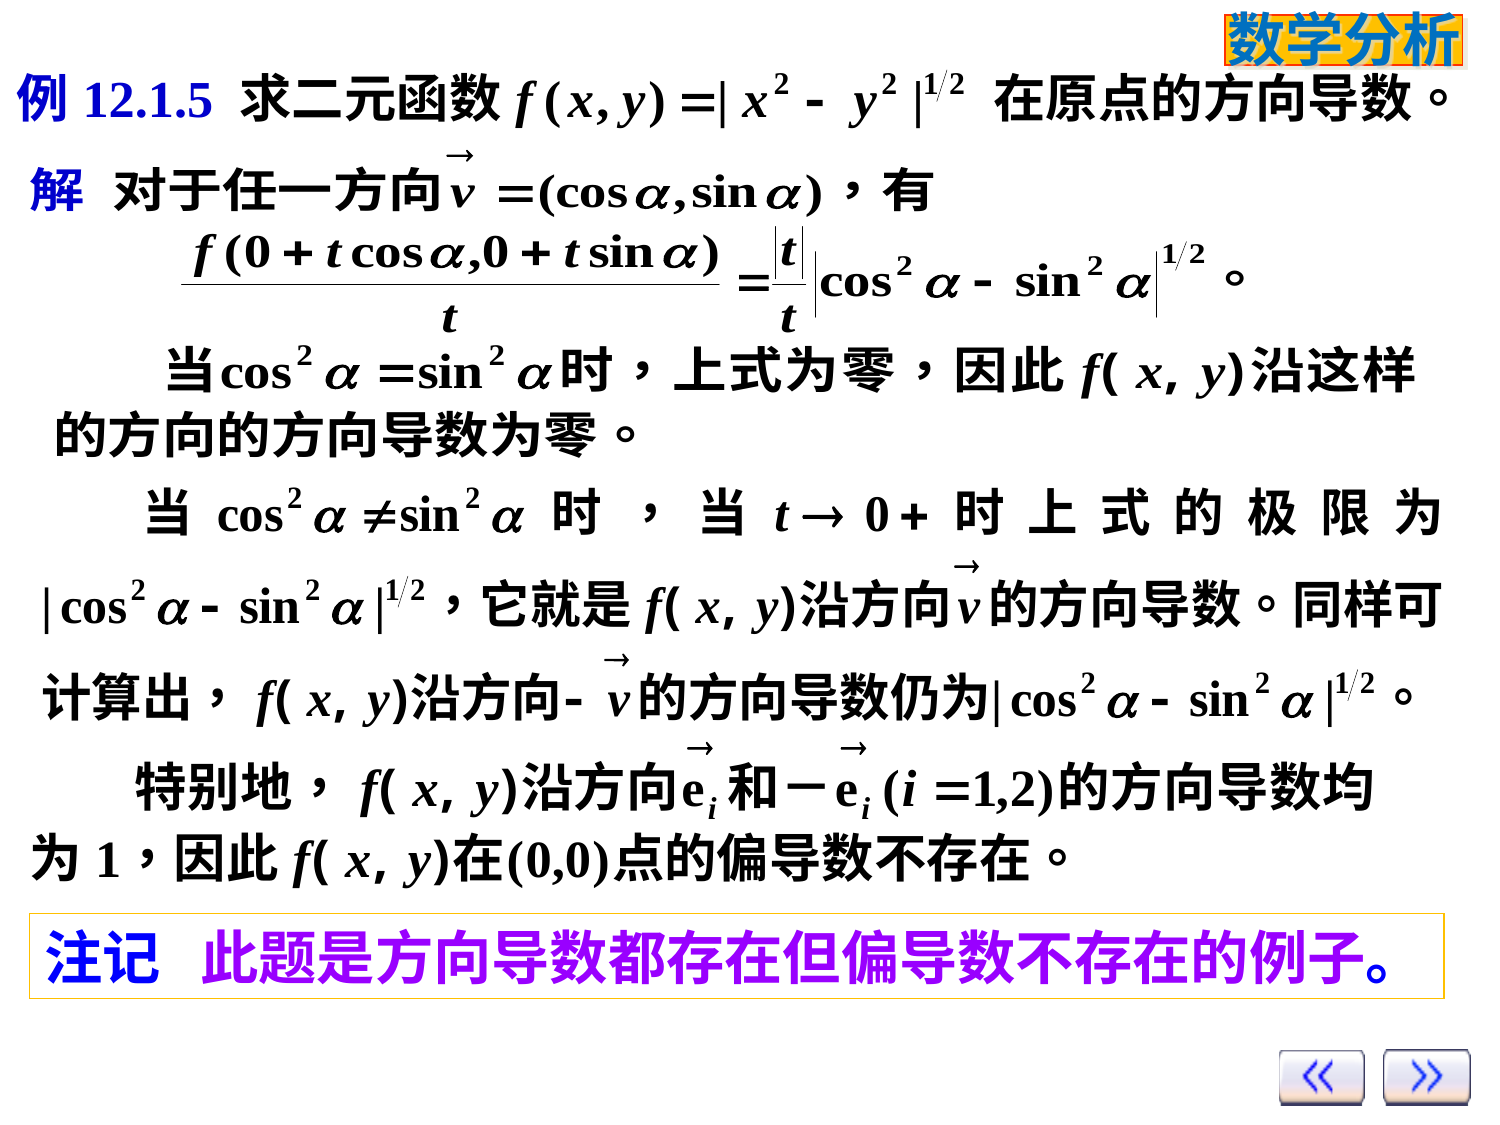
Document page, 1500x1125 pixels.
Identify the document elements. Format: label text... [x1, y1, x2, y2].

text_box 注记 此题是方向导数都存在但偏导数不存在的例子。 [29, 913, 1445, 999]
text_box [29, 136, 1412, 350]
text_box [52, 337, 1418, 480]
picture [1383, 1049, 1471, 1106]
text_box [16, 65, 1474, 163]
picture [1279, 1050, 1365, 1106]
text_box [29, 727, 1376, 940]
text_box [40, 479, 1445, 752]
